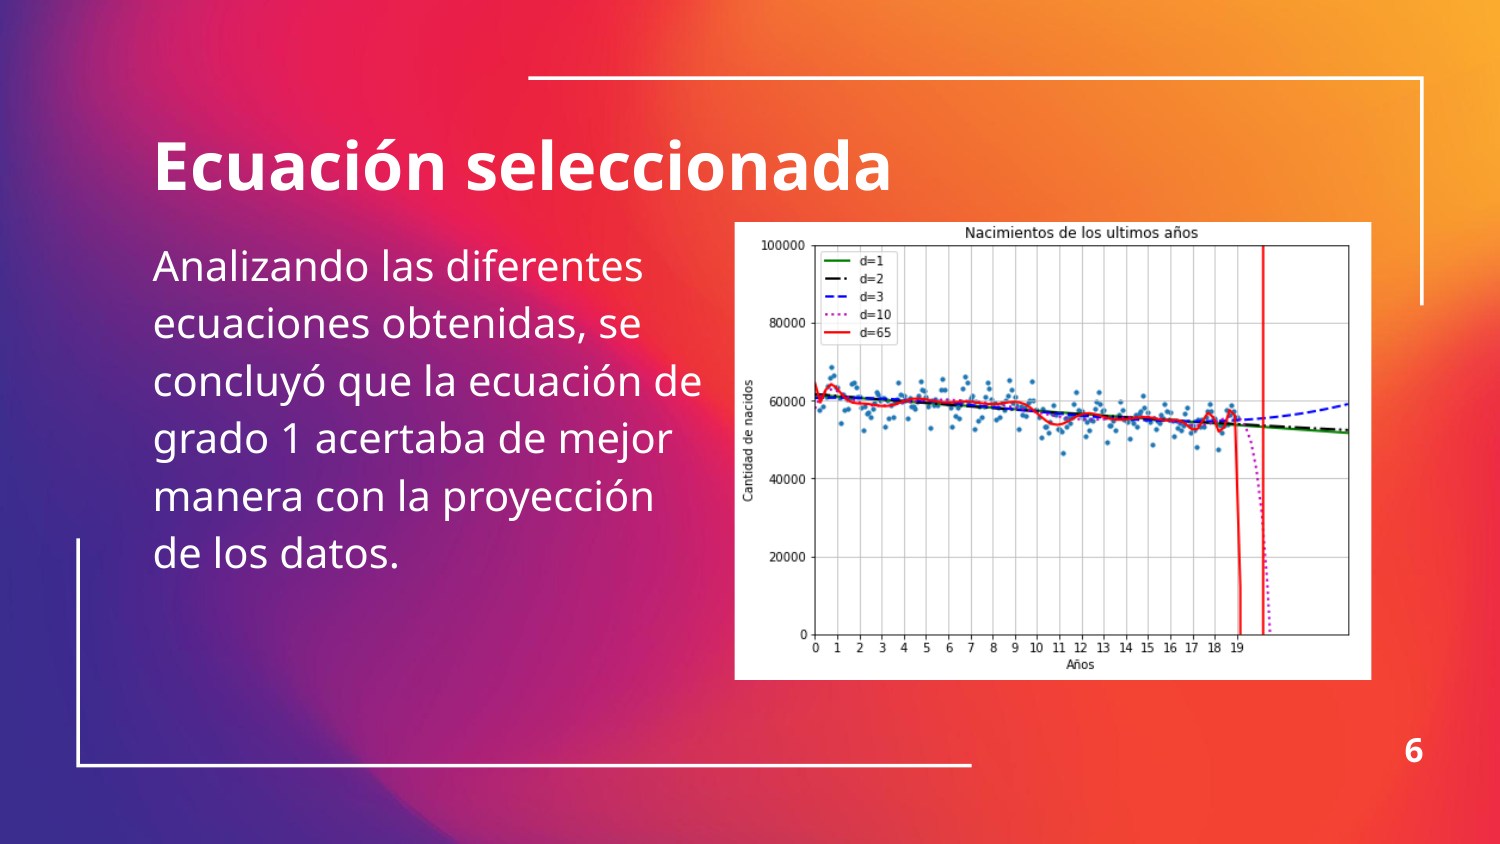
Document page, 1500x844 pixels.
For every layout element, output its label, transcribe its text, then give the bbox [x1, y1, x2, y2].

picture [0, 0, 1500, 844]
slide_number ‹#› [1347, 696, 1424, 775]
list Analizando las diferentes ecuaciones obtenidas, se concluyó que la ecuación de grado 1 acertaba de mejor manera con la proyección de los datos. [152, 232, 711, 690]
title Ecuación seleccionada [152, 145, 1348, 206]
